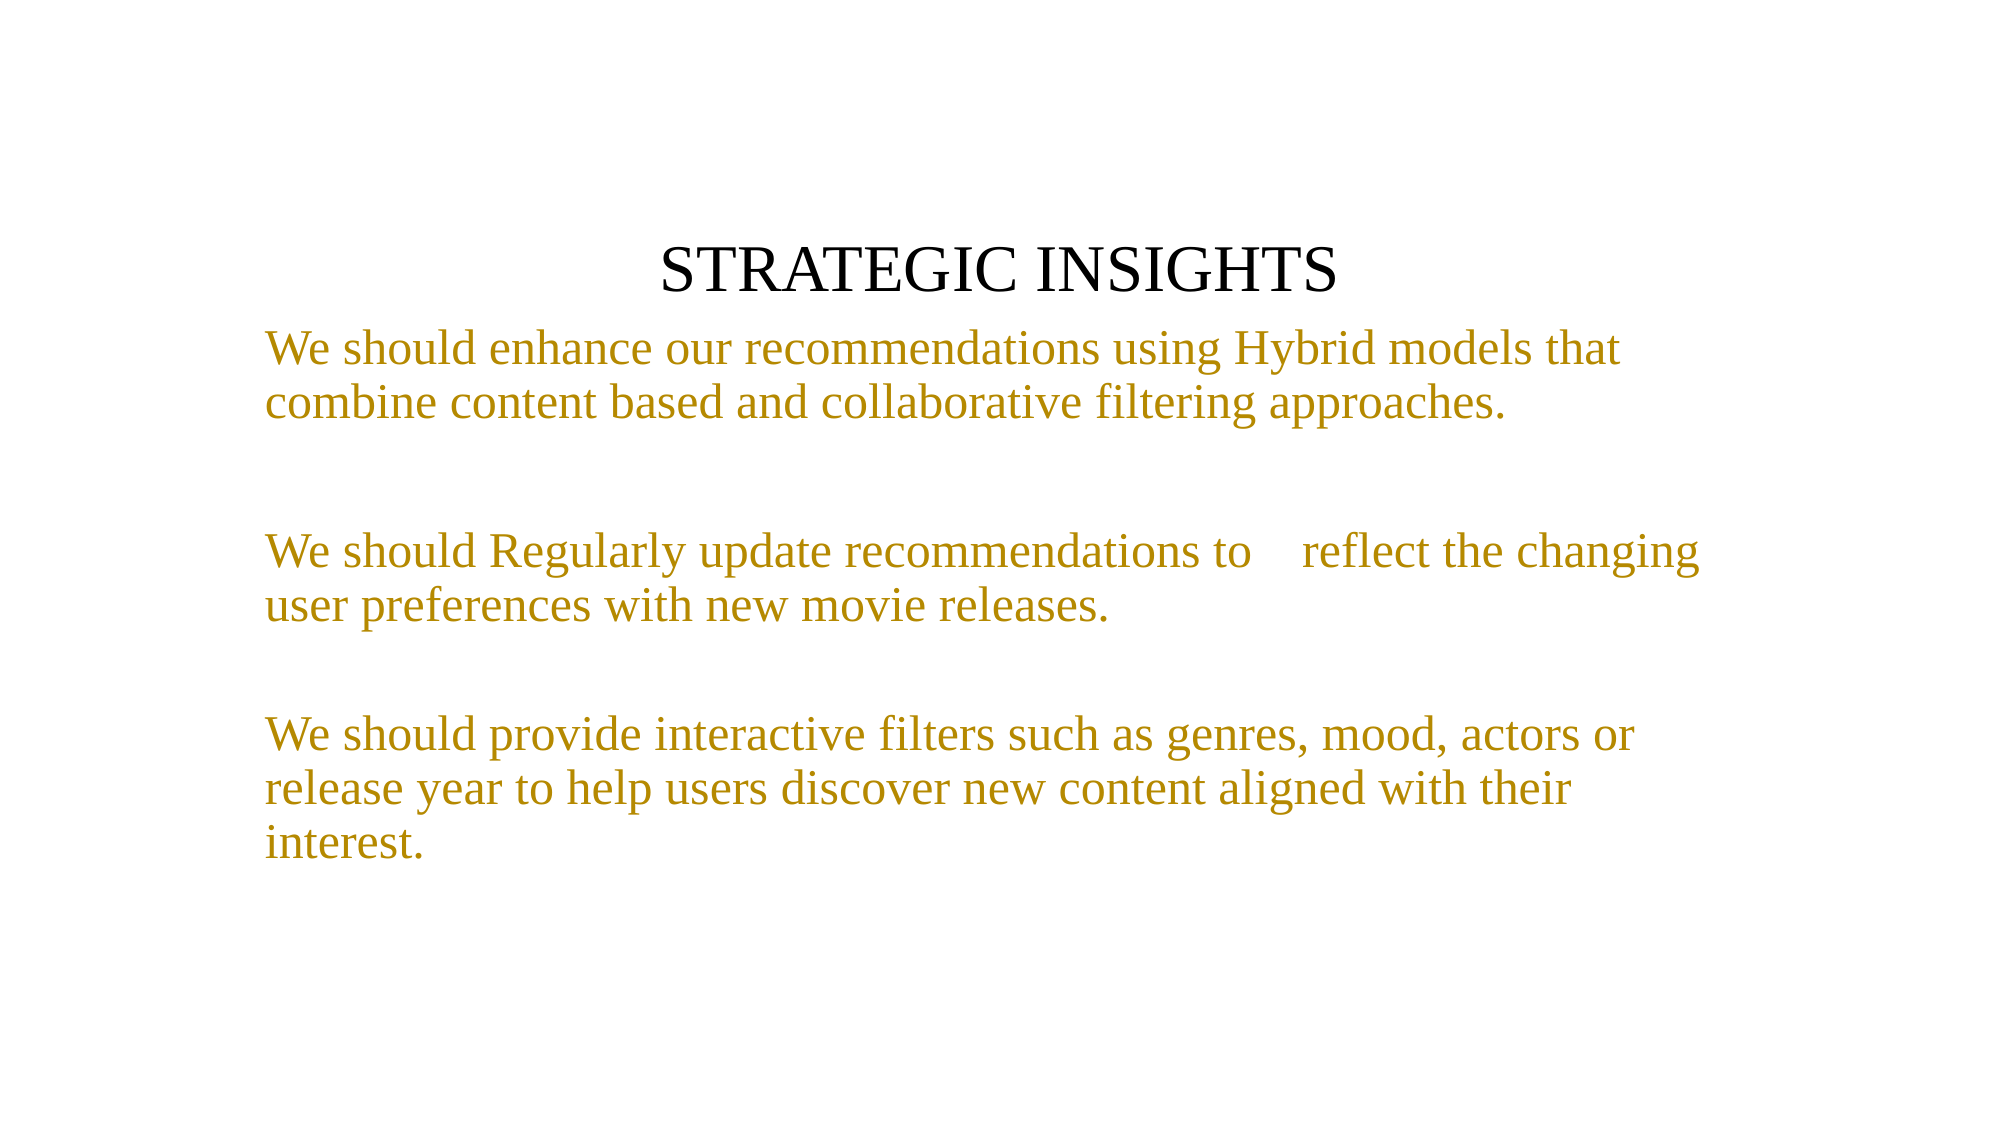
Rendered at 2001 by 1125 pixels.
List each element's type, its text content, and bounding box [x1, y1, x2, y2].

title STRATEGIC INSIGHTS [249, 184, 1750, 313]
subtitle We should enhance our recommendations using Hybrid models that combine content based and collaborative filtering approaches. We should Regularly update recommendations to reflect the changing user preferences with new movie releases. We should provide interactive filters such as genres, mood, actors or release year to help users discover new content aligned with their interest. [249, 313, 1750, 1029]
